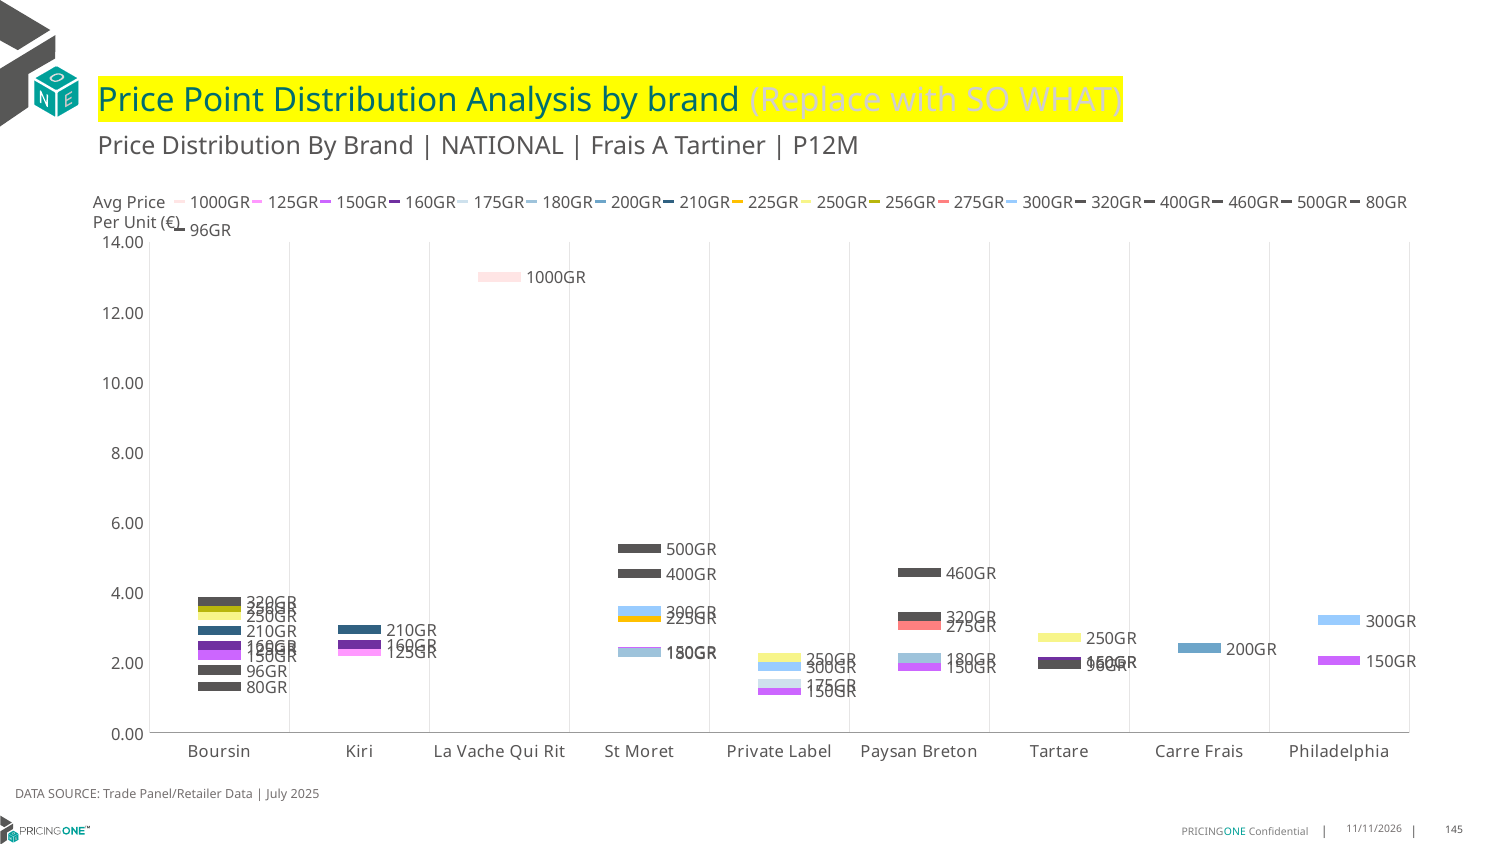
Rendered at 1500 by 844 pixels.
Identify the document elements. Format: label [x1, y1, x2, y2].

title [82, 0, 1418, 127]
chart [88, 185, 1418, 776]
list [82, 127, 1418, 186]
list [0, 776, 750, 814]
slide_number [1325, 815, 1479, 844]
